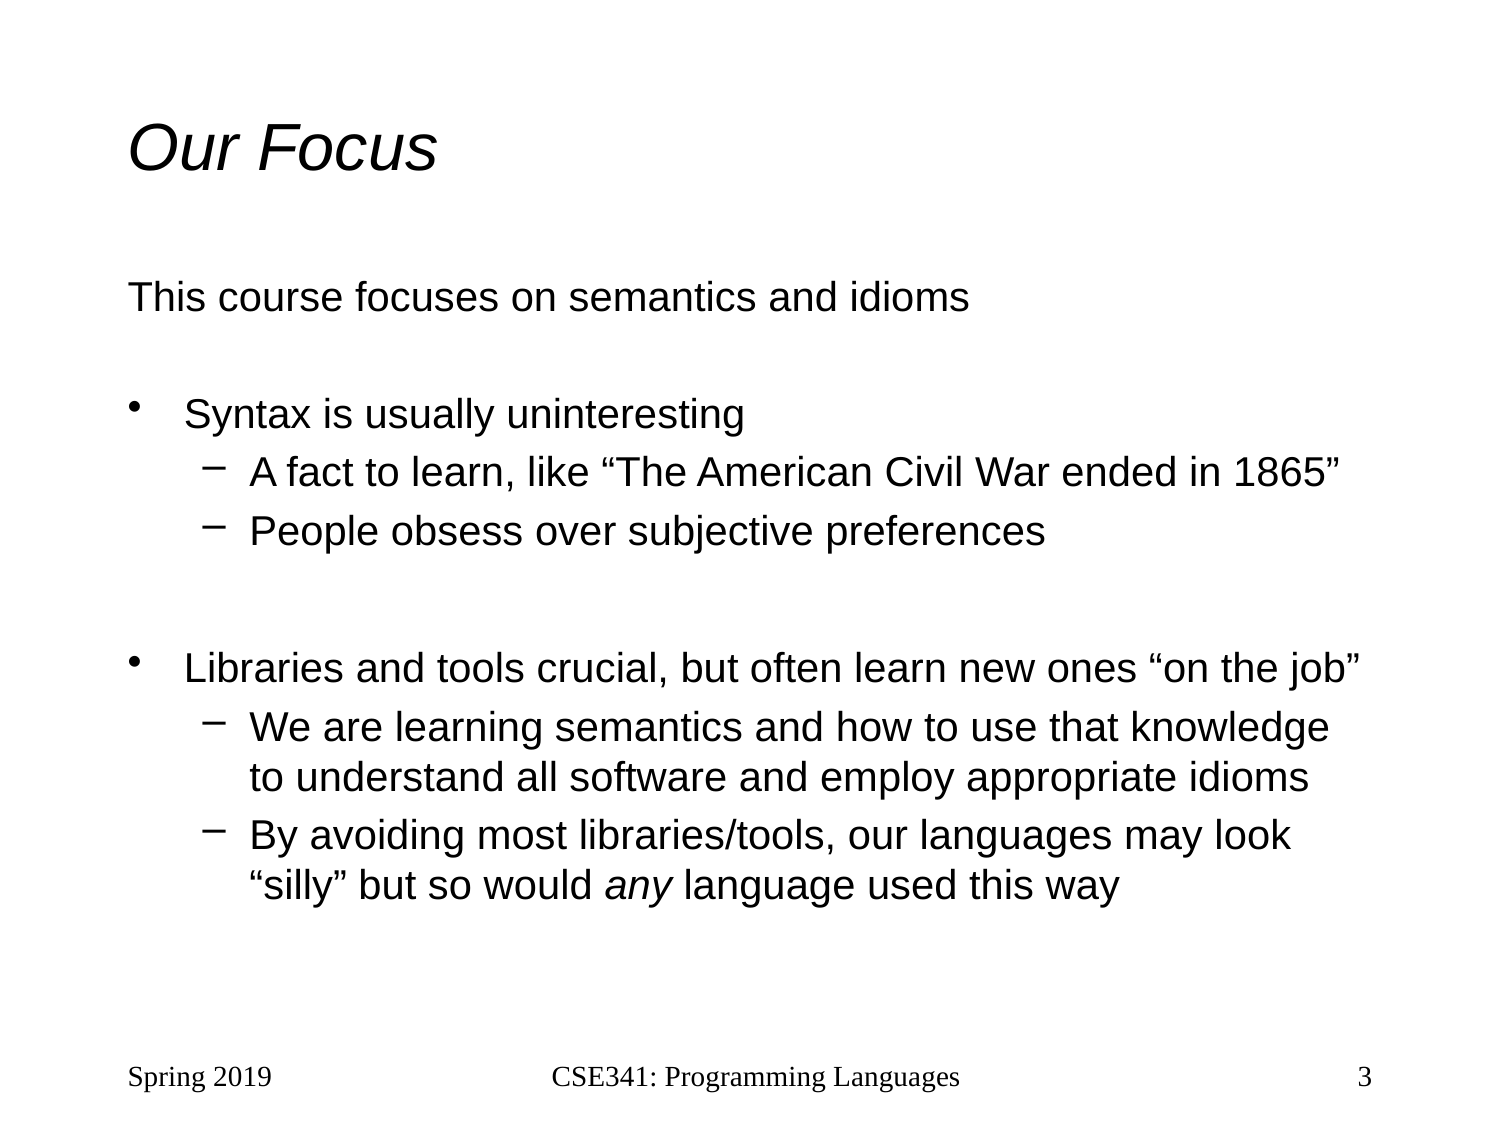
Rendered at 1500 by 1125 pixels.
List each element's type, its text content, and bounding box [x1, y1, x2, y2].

slide_number 3 [1074, 1049, 1388, 1125]
list This course focuses on semantics and idioms Syntax is usually uninteresting A fact to learn, like “The American Civil War ended in 1865” People obsess over subjective preferences Libraries and tools crucial, but often learn new ones “on the job” We are learning semantics and how to use that knowledge to understand all software and employ appropriate idioms By avoiding most libraries/tools, our languages may look “silly” but so would any language used this way [112, 262, 1388, 1001]
slide_number Spring 2019 [112, 1049, 426, 1125]
title Our Focus [112, 49, 1388, 238]
footer CSE341: Programming Languages [474, 1049, 1038, 1125]
